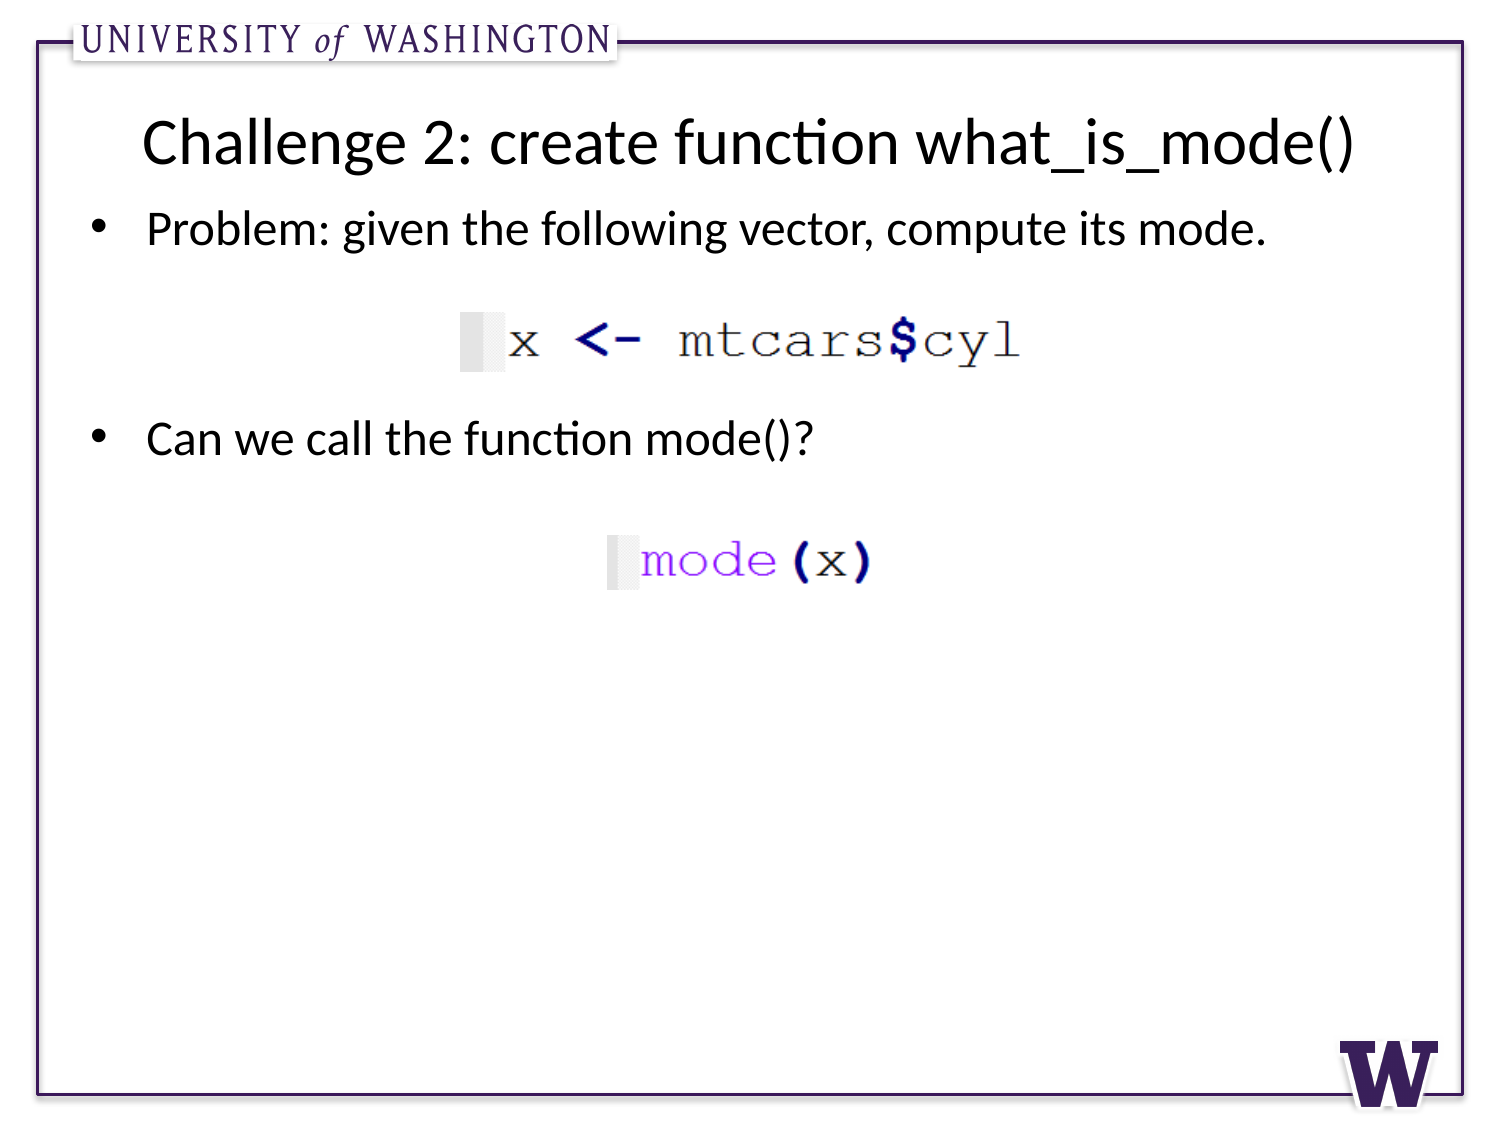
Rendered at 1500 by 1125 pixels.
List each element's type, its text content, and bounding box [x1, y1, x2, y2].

picture [607, 534, 893, 590]
picture [460, 312, 1040, 373]
picture [1340, 1041, 1438, 1107]
list Problem: given the following vector, compute its mode. Can we call the function mode()? [75, 187, 1425, 975]
title Challenge 2: create function what_is_mode() [75, 87, 1425, 187]
picture [81, 24, 609, 61]
